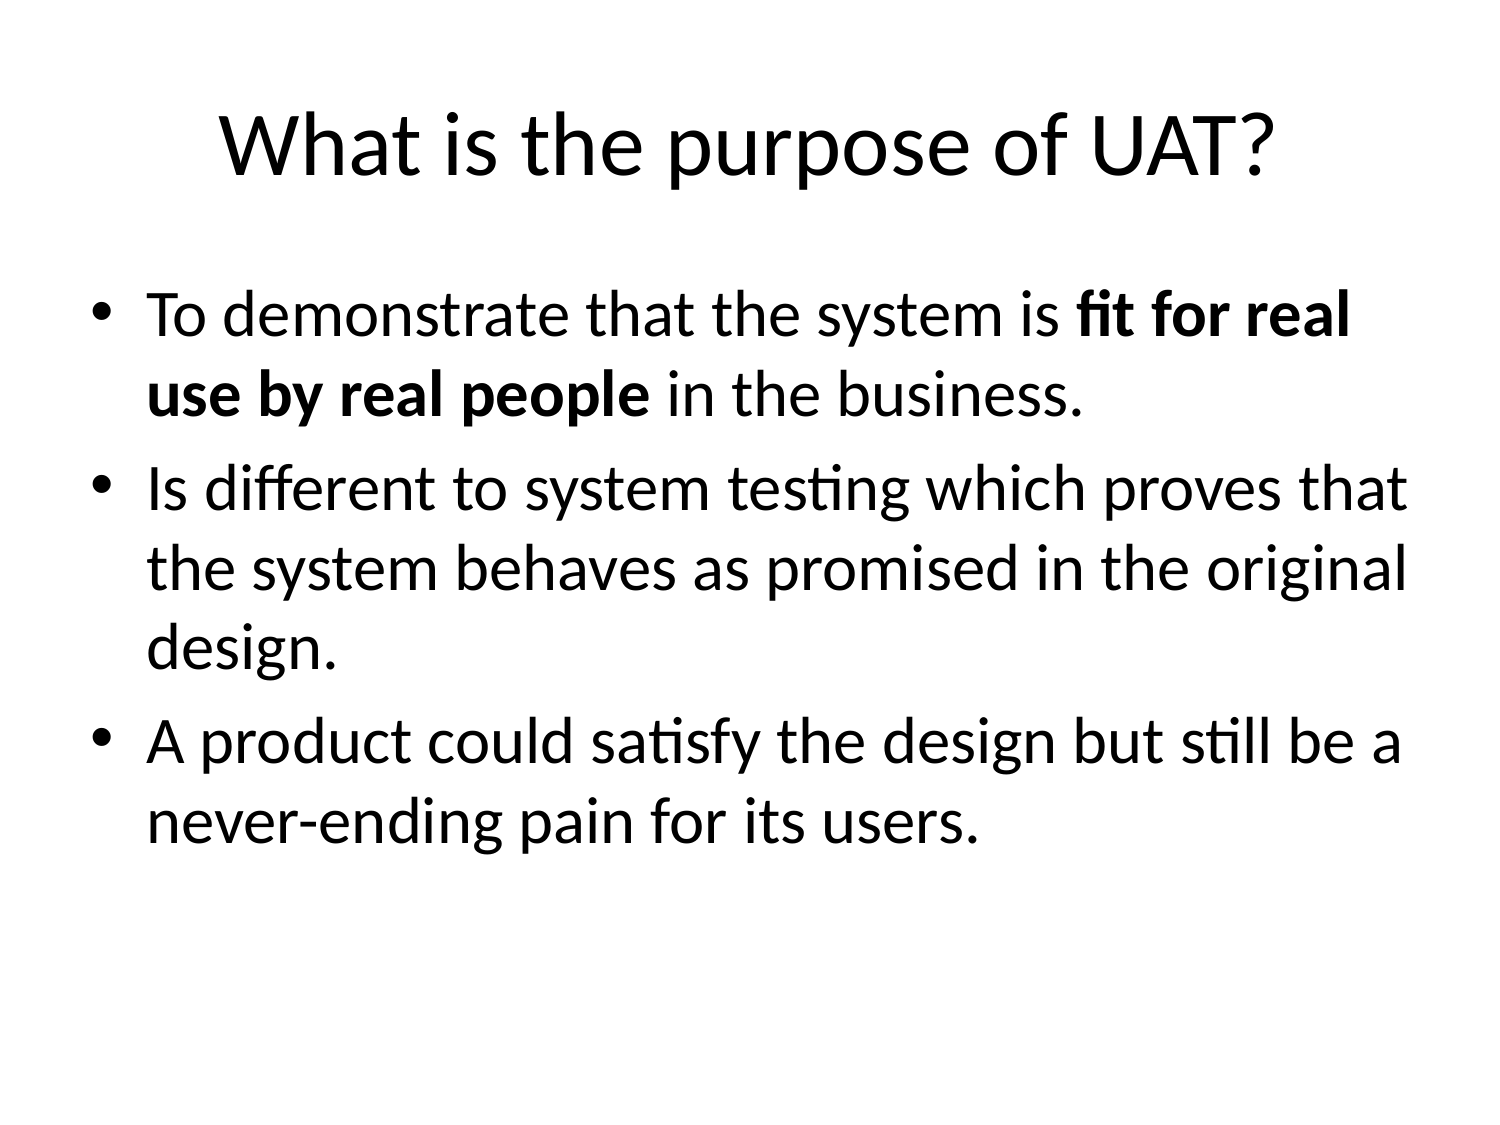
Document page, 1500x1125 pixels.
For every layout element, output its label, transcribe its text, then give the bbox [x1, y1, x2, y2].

title What is the purpose of UAT? [75, 45, 1425, 233]
list To demonstrate that the system is fit for real use by real people in the business. Is different to system testing which proves that the system behaves as promised in the original design. A product could satisfy the design but still be a never-ending pain for its users. [75, 262, 1425, 1005]
